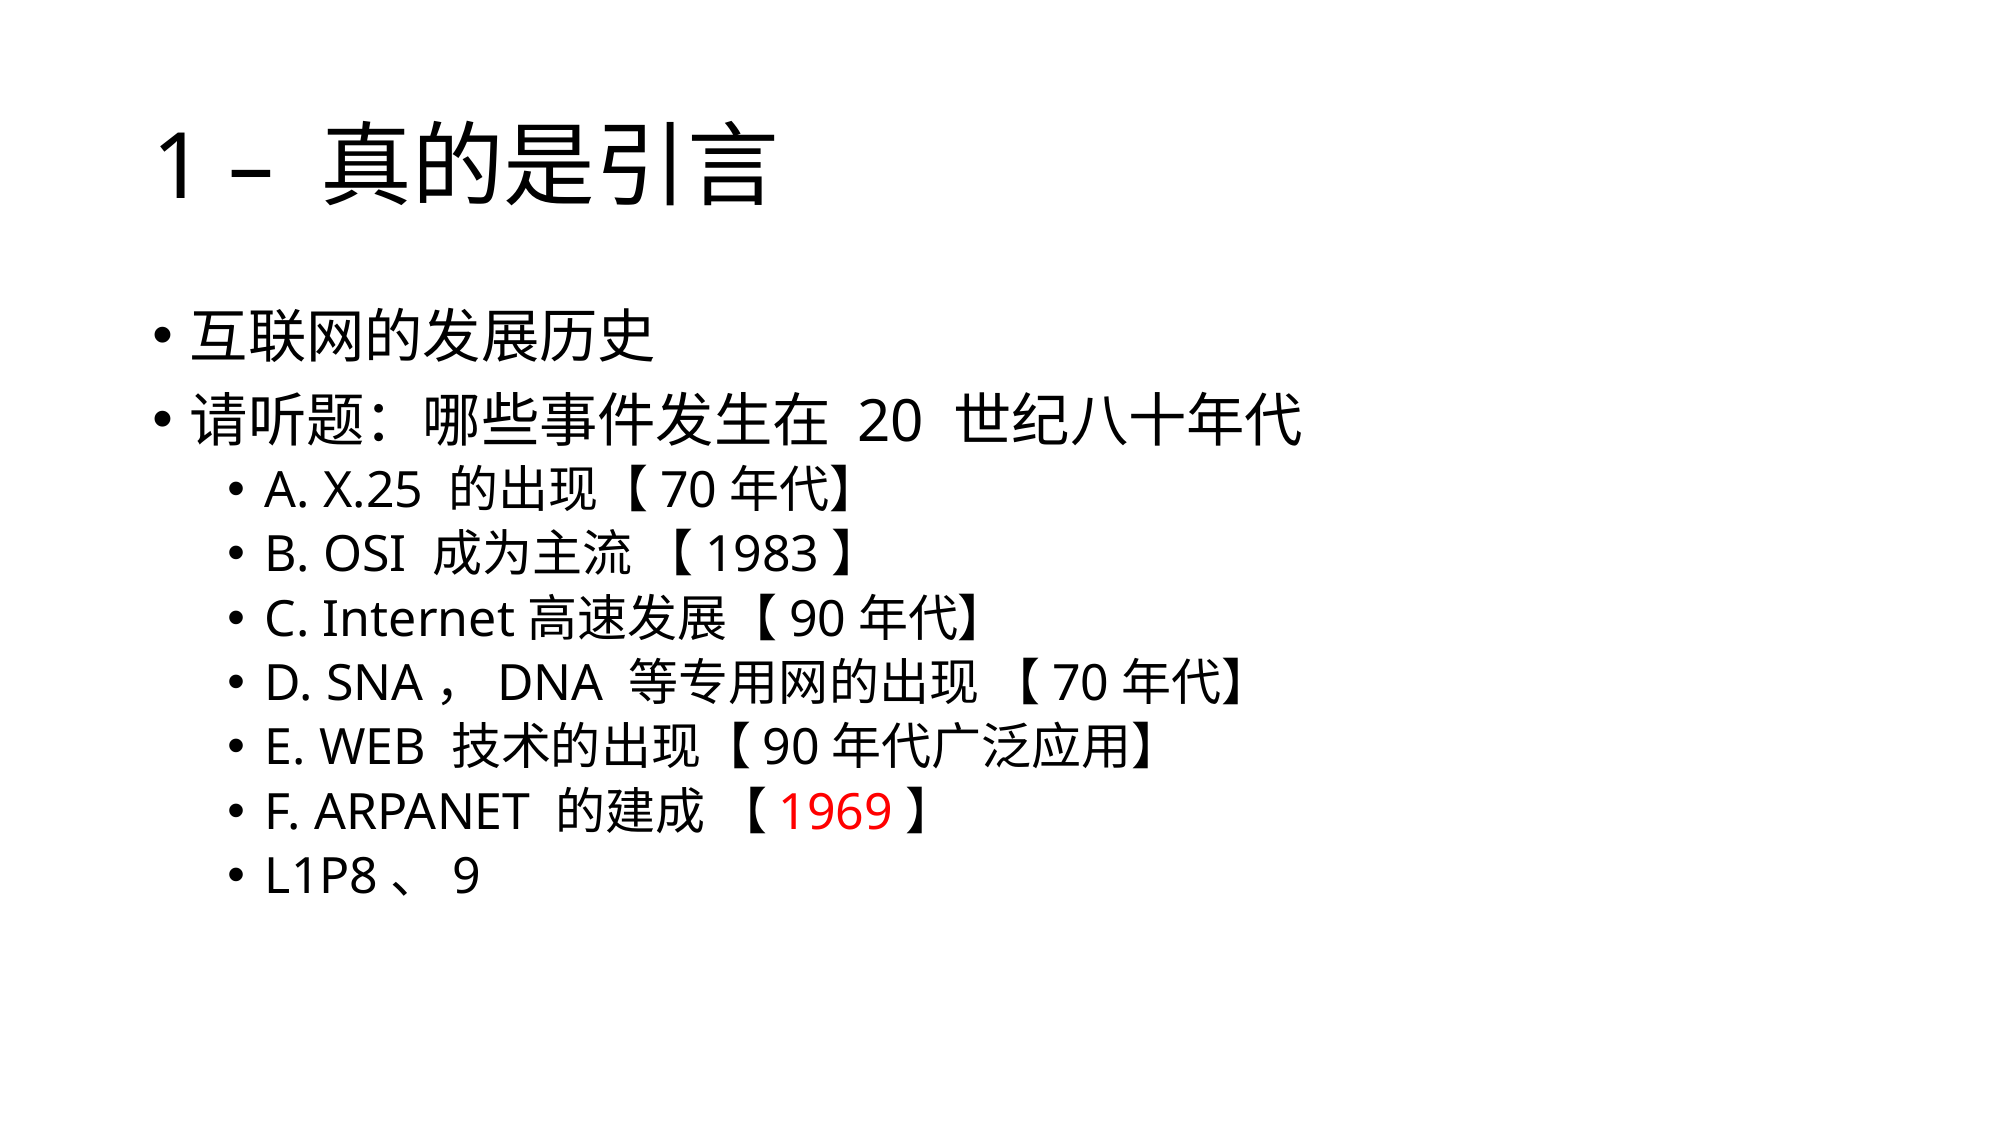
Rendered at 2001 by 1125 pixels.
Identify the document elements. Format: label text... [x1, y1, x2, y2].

title 1 – 真的是引言 [137, 59, 1863, 278]
list 互联网的发展历史 请听题：哪些事件发生在 20 世纪八十年代 A. X.25 的出现【70年代】 B. OSI 成为主流 【1983】 C. Internet高速发展【90年代】 D. SNA，DNA 等专用网的出现 【70年代】 E. WEB 技术的出现【90年代广泛应用】 F. ARPANET 的建成 【1969】 L1P8、9 [137, 299, 1863, 1014]
